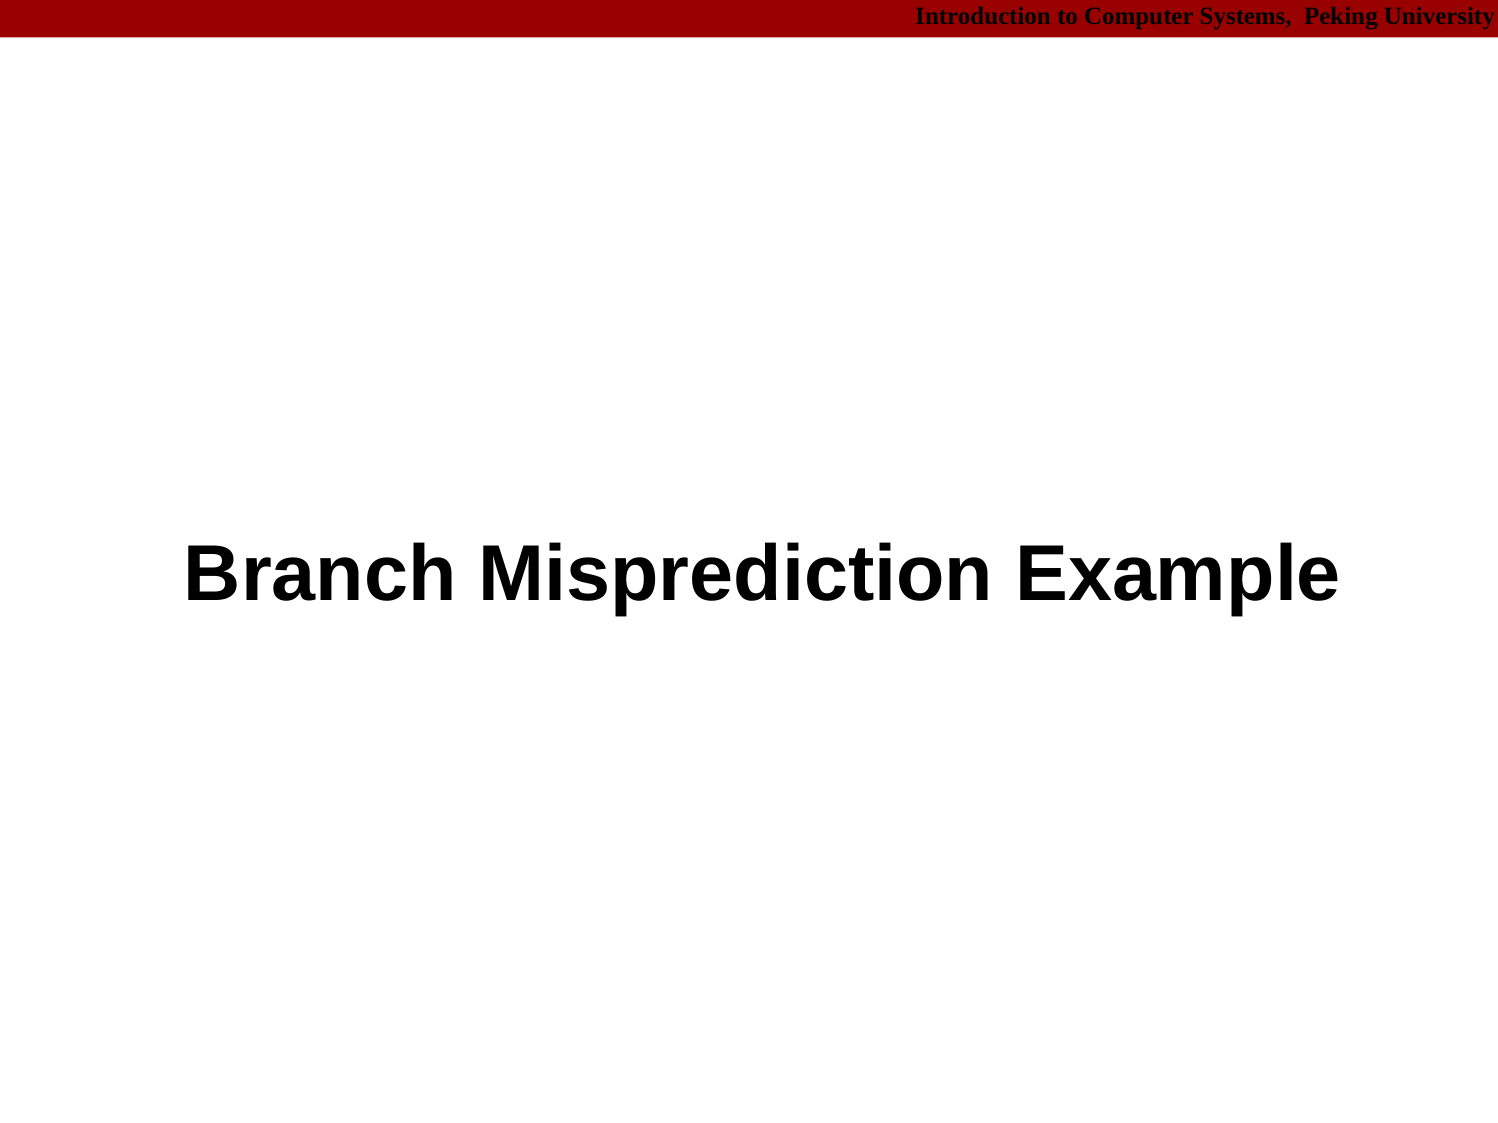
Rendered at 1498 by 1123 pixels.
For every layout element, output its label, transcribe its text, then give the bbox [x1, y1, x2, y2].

title Branch Misprediction Example [48, 511, 1478, 640]
